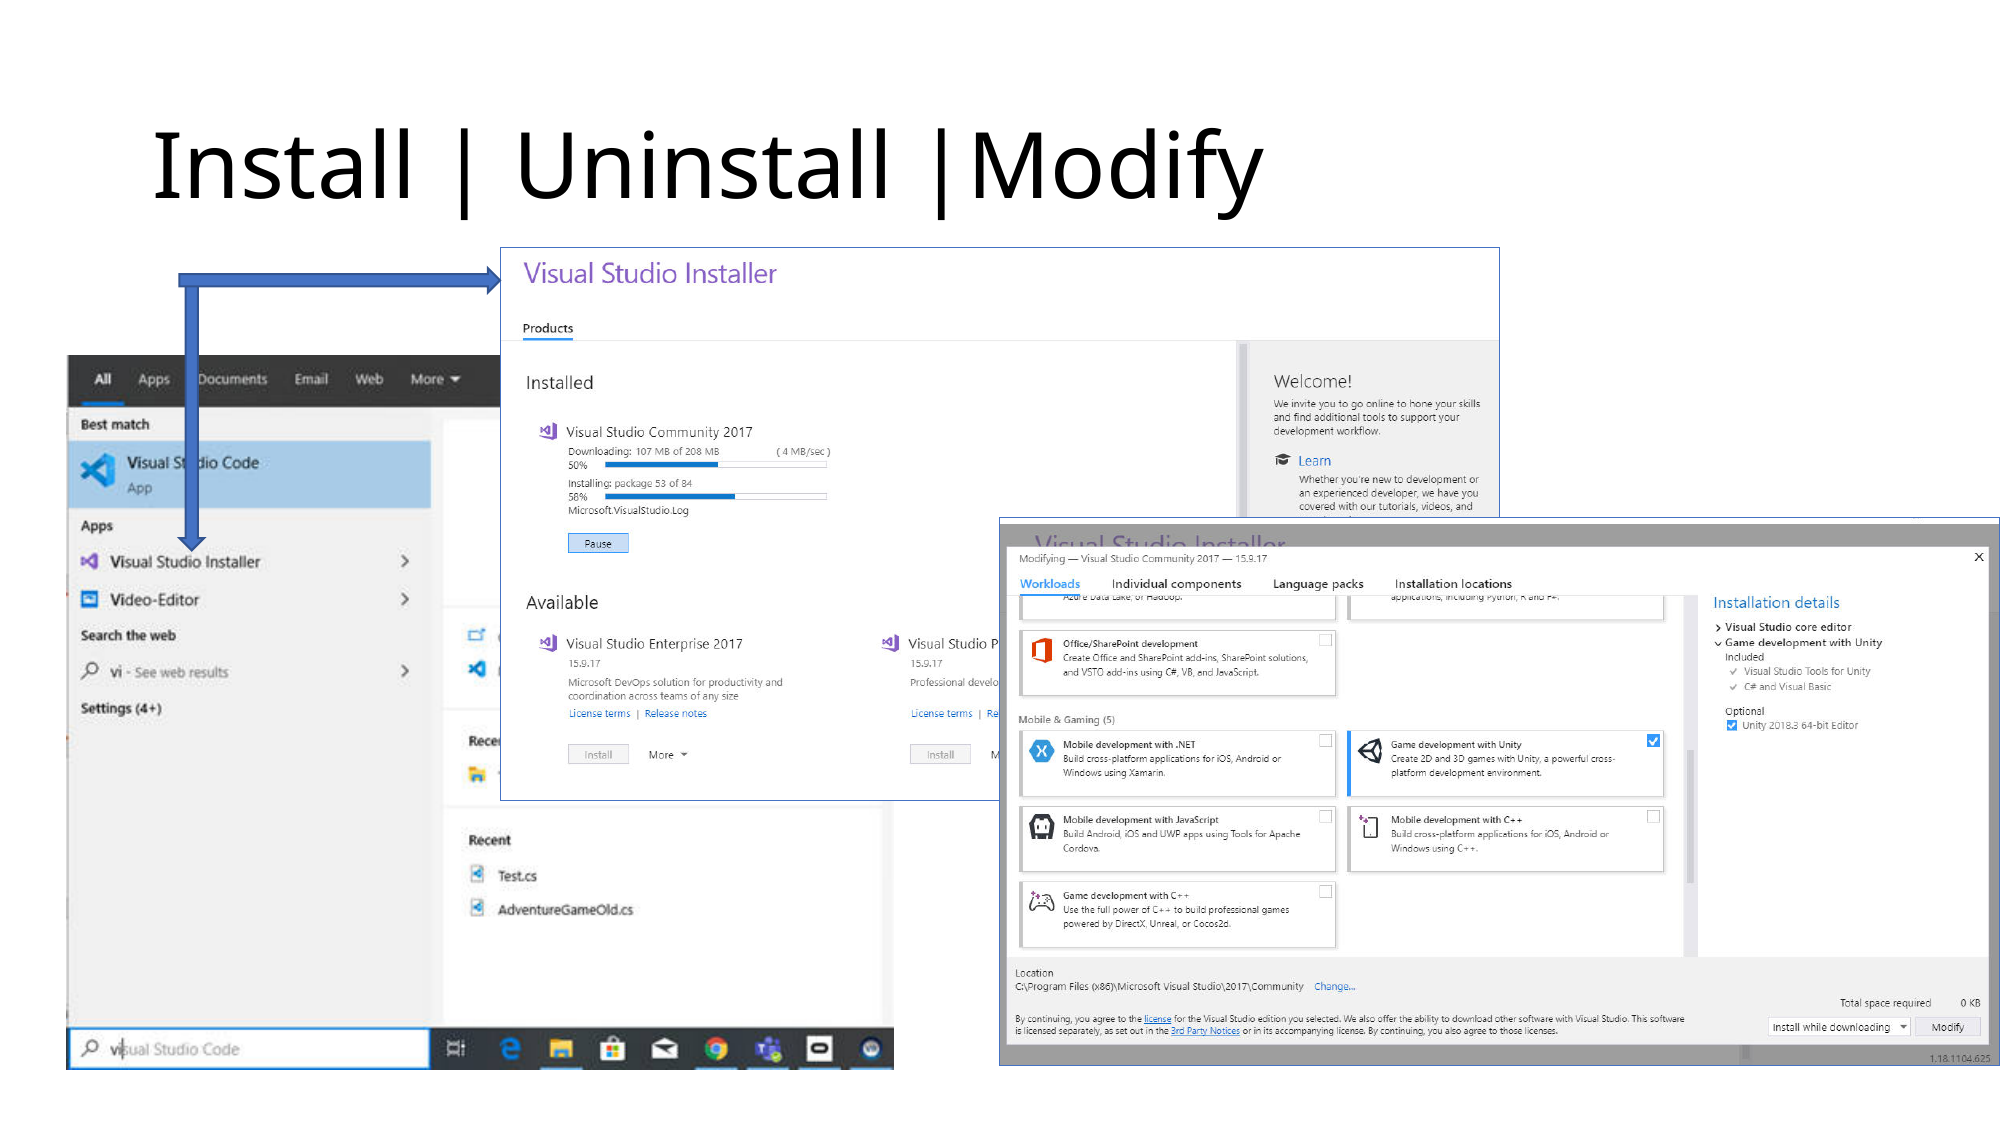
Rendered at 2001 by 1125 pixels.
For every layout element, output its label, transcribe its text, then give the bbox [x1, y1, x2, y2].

text_box [184, 288, 199, 355]
title Install | Uninstall |Modify [137, 59, 1863, 278]
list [66, 355, 894, 1070]
text_box [178, 265, 499, 295]
picture [499, 247, 2000, 1066]
